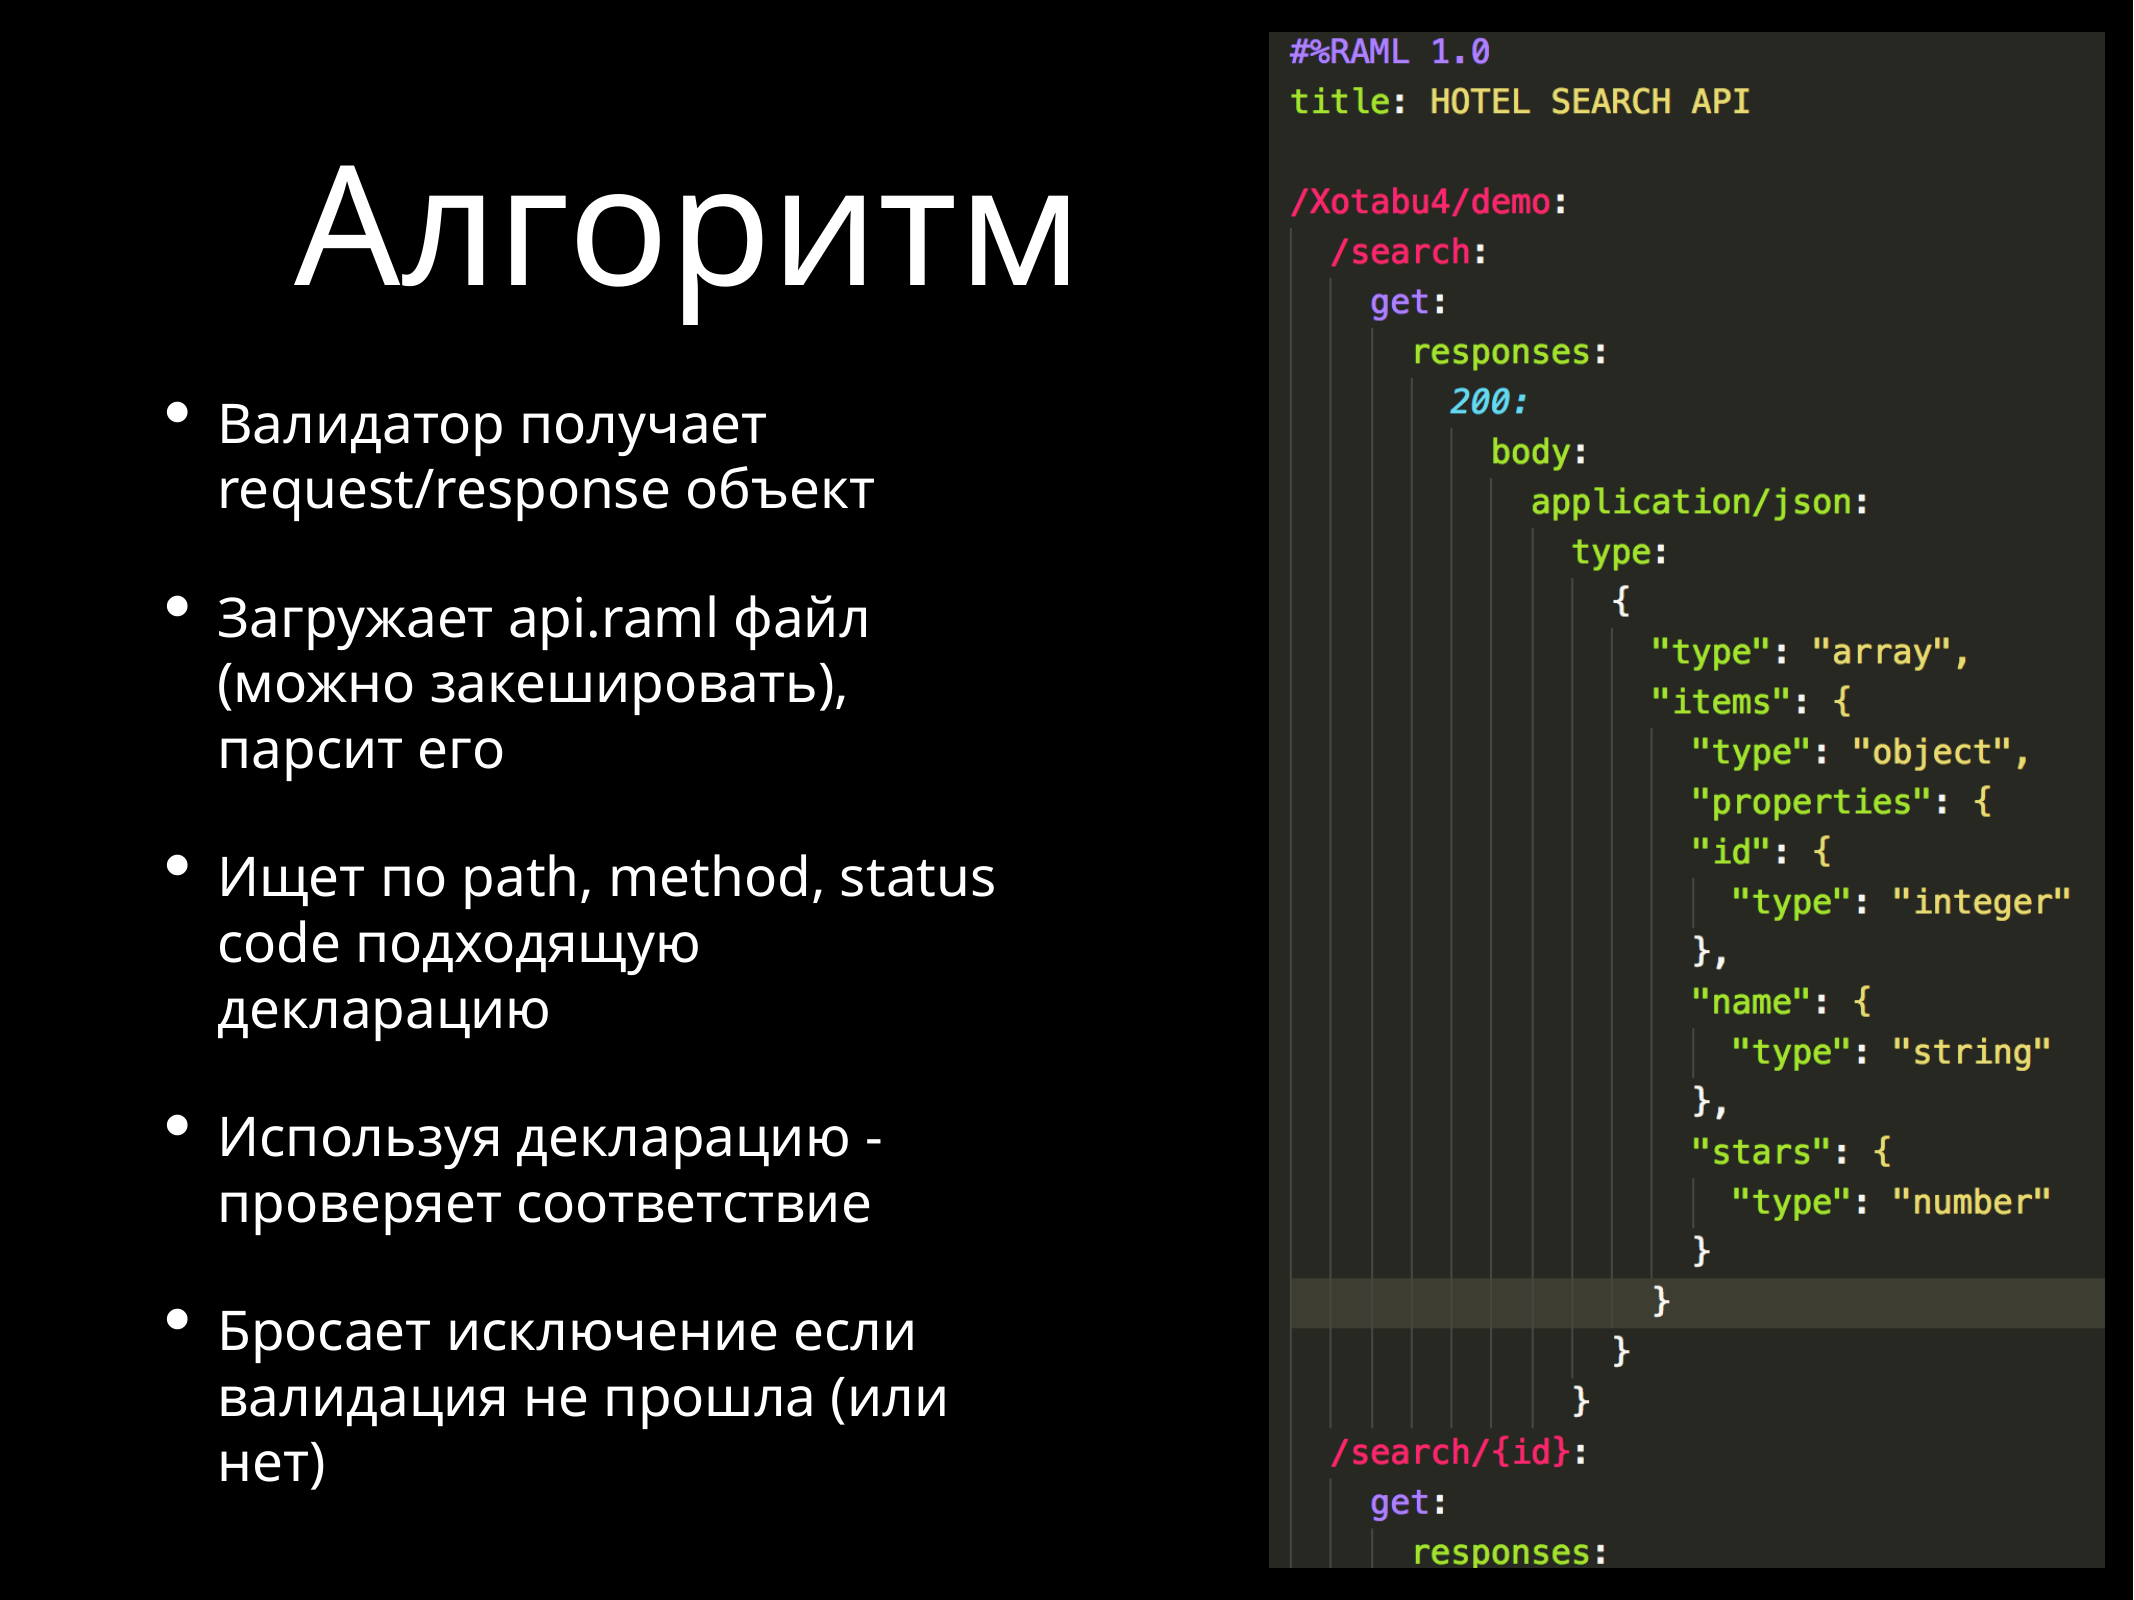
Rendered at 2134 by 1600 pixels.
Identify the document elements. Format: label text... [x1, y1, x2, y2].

title Алгоритм [155, 41, 1223, 397]
picture [1268, 31, 2105, 1568]
list Валидатор получает request/response объект Загружает api.raml файл (можно закешировать), парсит его Ищет по path, method, status code подходящую декларацию Используя декларацию - проверяет соответствие Бросает исключение если валидация не прошла (или нет) [155, 424, 1032, 1457]
